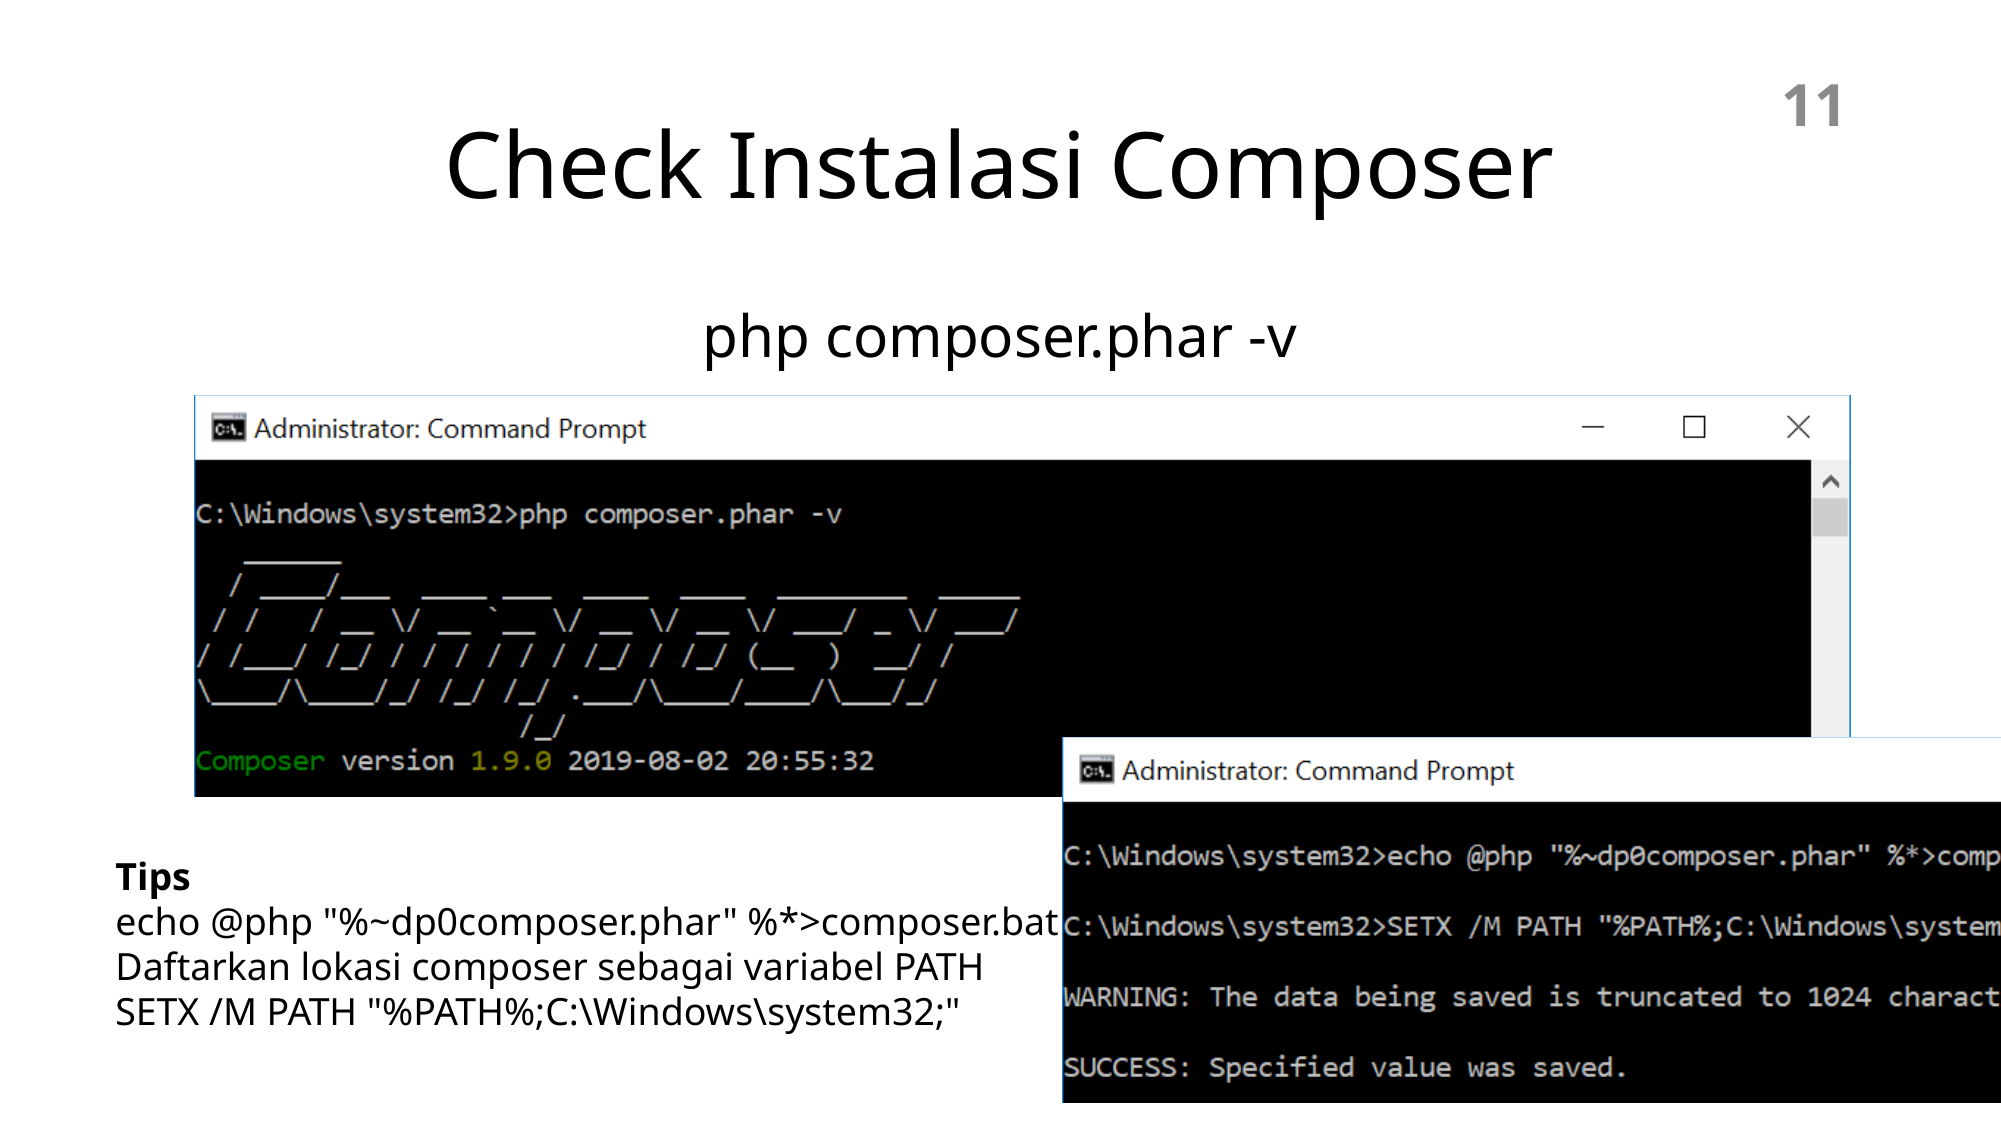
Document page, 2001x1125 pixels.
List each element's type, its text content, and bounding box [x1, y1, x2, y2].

picture [194, 394, 2001, 1103]
title Check Instalasi Composer [137, 59, 1863, 278]
text_box Tips echo @php "%~dp0composer.phar" %*>composer.bat Daftarkan lokasi composer sebagai variabel PATH SETX /M PATH "%PATH%;C:\Windows\system32;" [100, 845, 1062, 1041]
slide_number 11 [1744, 60, 1863, 155]
list php composer.phar -v [137, 299, 1863, 845]
